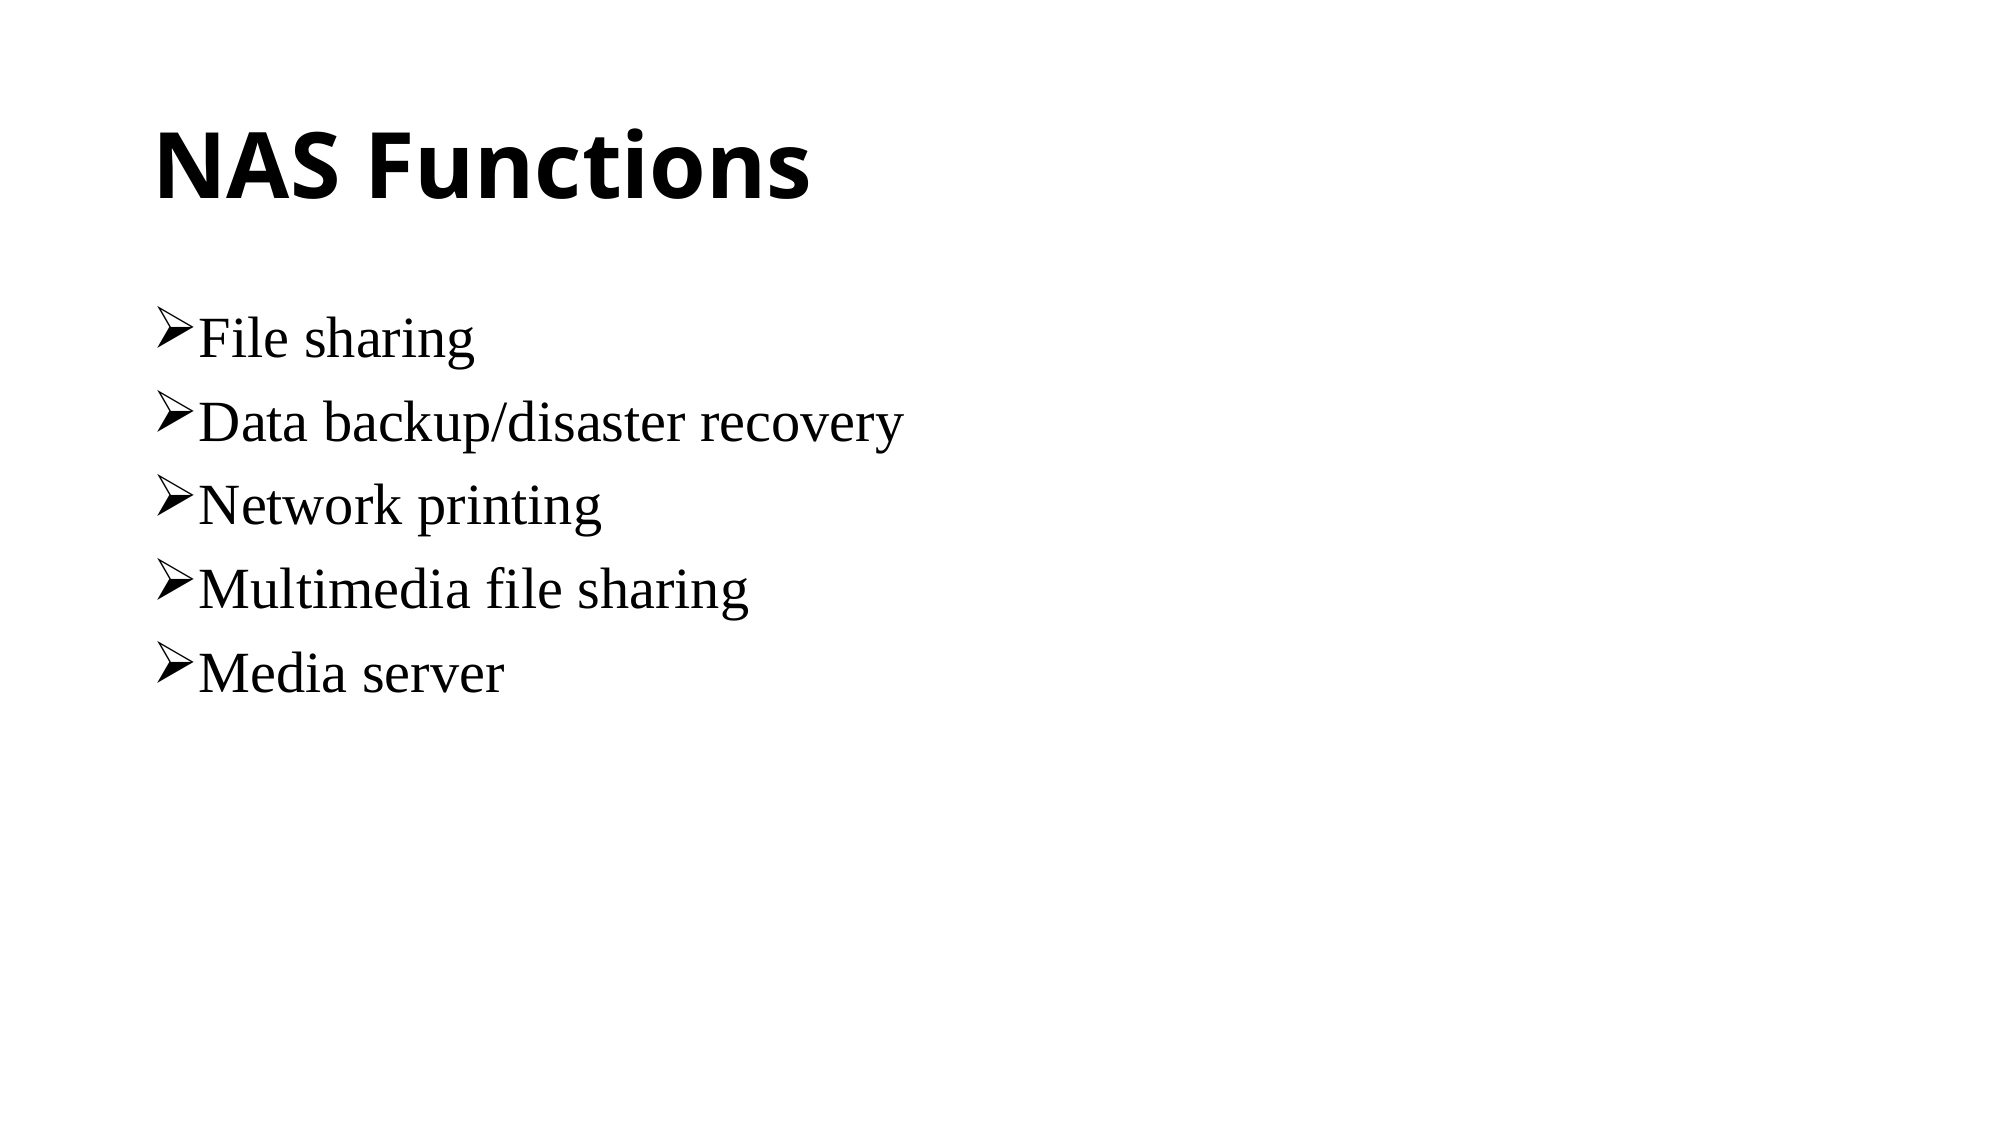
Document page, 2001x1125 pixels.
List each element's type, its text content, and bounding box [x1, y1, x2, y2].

list File sharing Data backup/disaster recovery Network printing Multimedia file sharing Media server [137, 299, 1863, 1014]
title NAS Functions [137, 59, 1863, 278]
